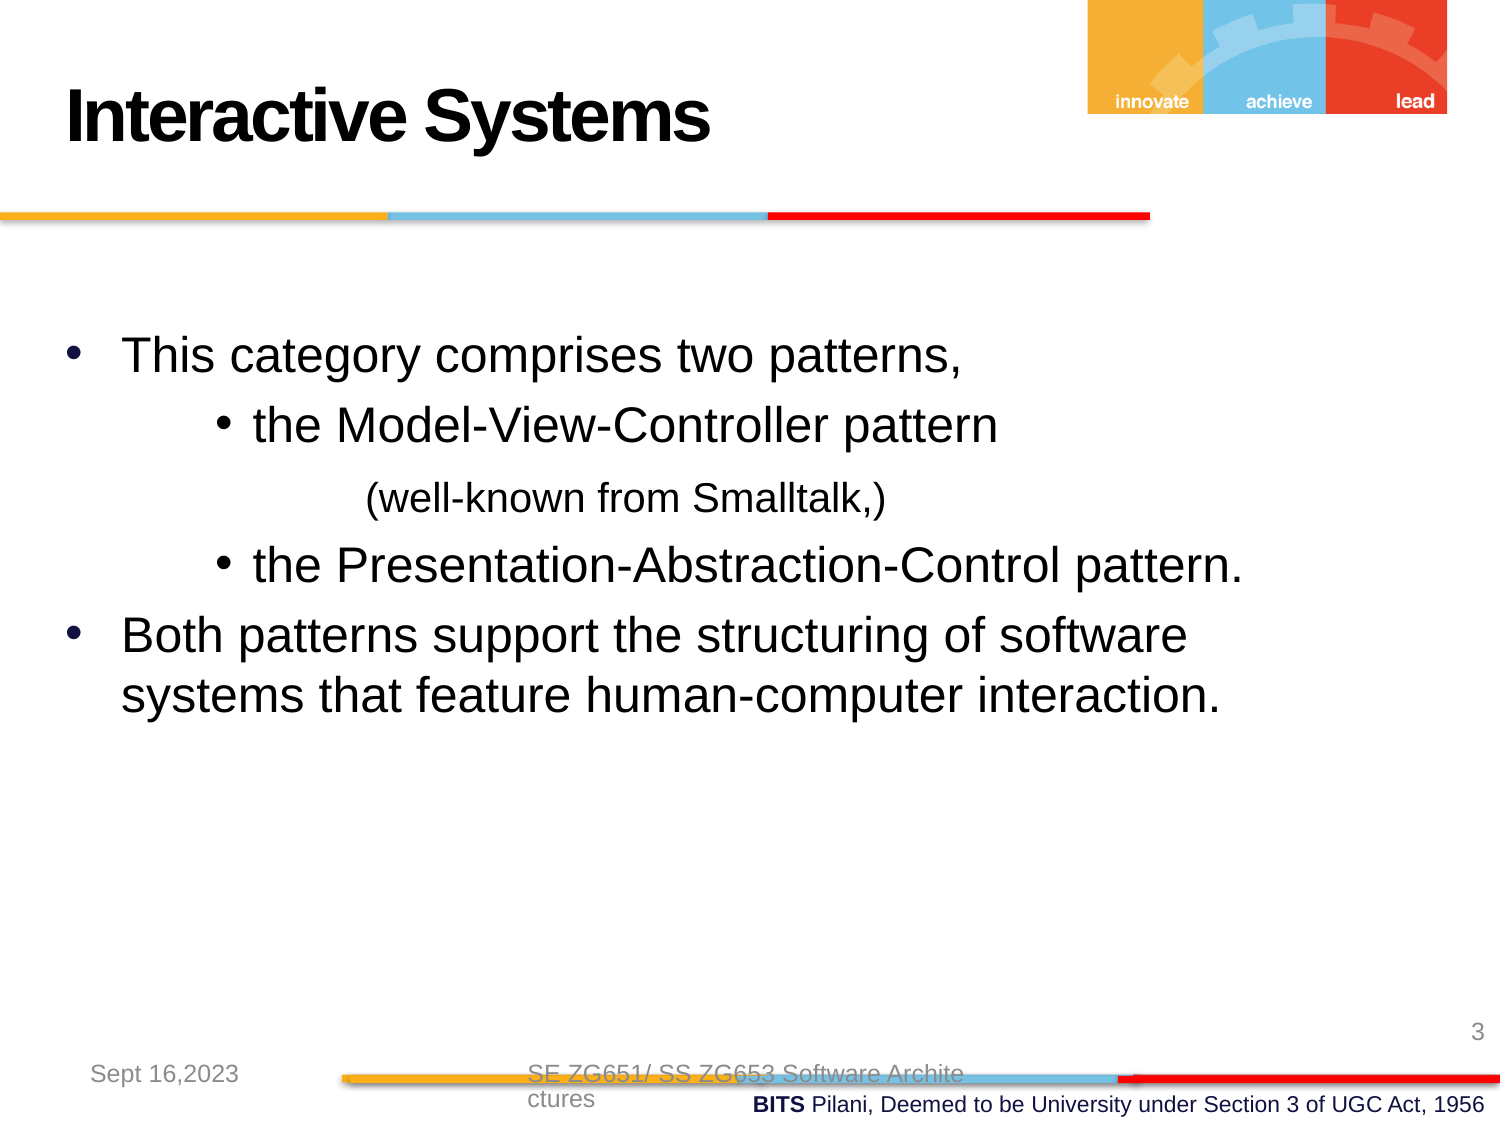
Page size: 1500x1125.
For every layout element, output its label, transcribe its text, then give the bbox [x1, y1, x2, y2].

list Interactive Systems [50, 24, 1088, 213]
list This category comprises two patterns, the Model-View-Controller pattern (well-known from Smalltalk,) the Presentation-Abstraction-Control pattern. Both patterns support the structuring of software systems that feature human-computer interaction. [50, 245, 1400, 988]
picture [1087, 0, 1448, 114]
slide_number 3 [1149, 1000, 1500, 1061]
footer SE ZG651/ SS ZG653 Software Architectures [512, 1042, 988, 1103]
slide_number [75, 1042, 425, 1103]
